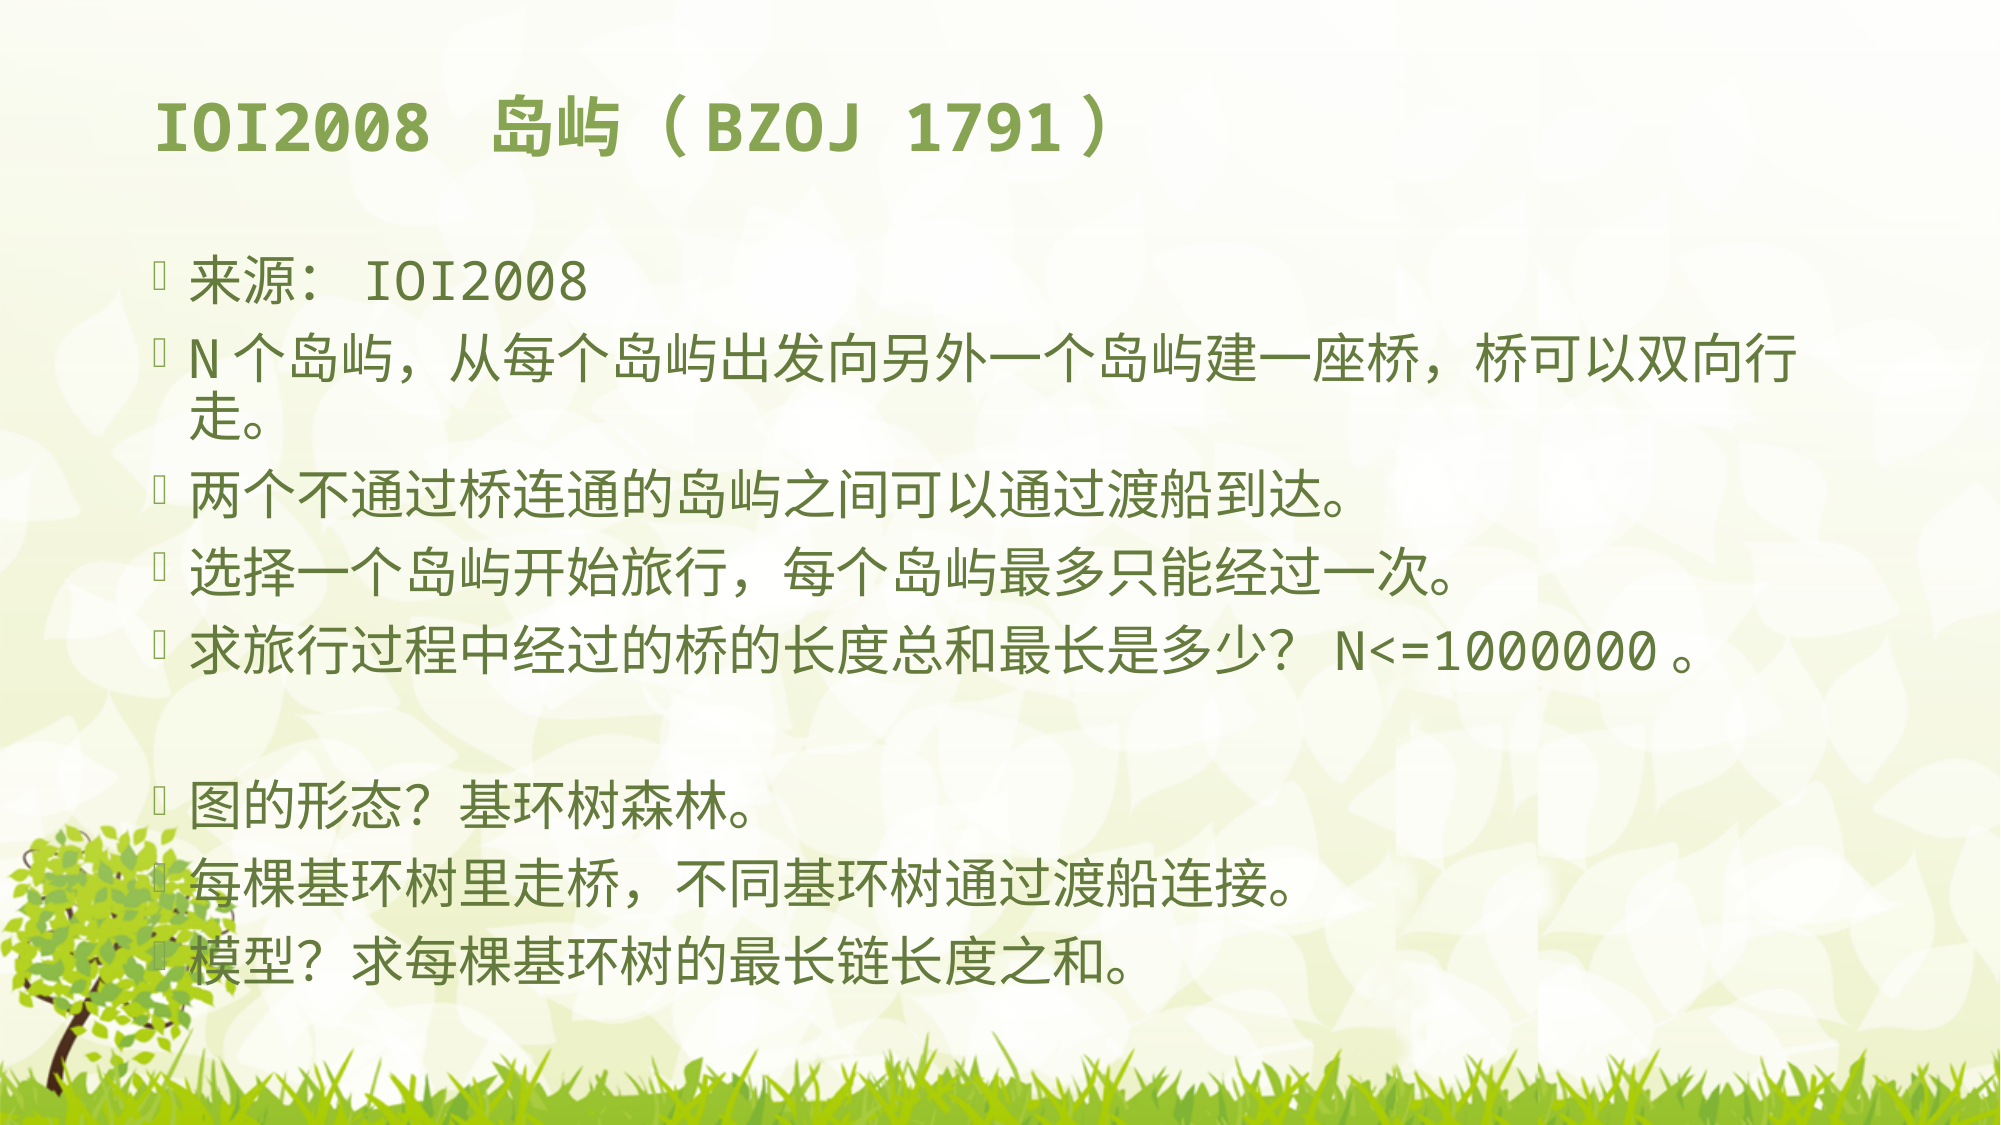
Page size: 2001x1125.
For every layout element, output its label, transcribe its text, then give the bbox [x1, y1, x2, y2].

picture [0, 0, 2001, 1125]
title IOI2008 岛屿（BZOJ 1791） [137, 59, 1863, 200]
list 来源：IOI2008 N个岛屿，从每个岛屿出发向另外一个岛屿建一座桥，桥可以双向行走。 两个不通过桥连通的岛屿之间可以通过渡船到达。 选择一个岛屿开始旅行，每个岛屿最多只能经过一次。 求旅行过程中经过的桥的长度总和最长是多少？N<=1000000。 图的形态？基环树森林。 每棵基环树里走桥，不同基环树通过渡船连接。 模型？求每棵基环树的最长链长度之和。 [137, 246, 1863, 1003]
